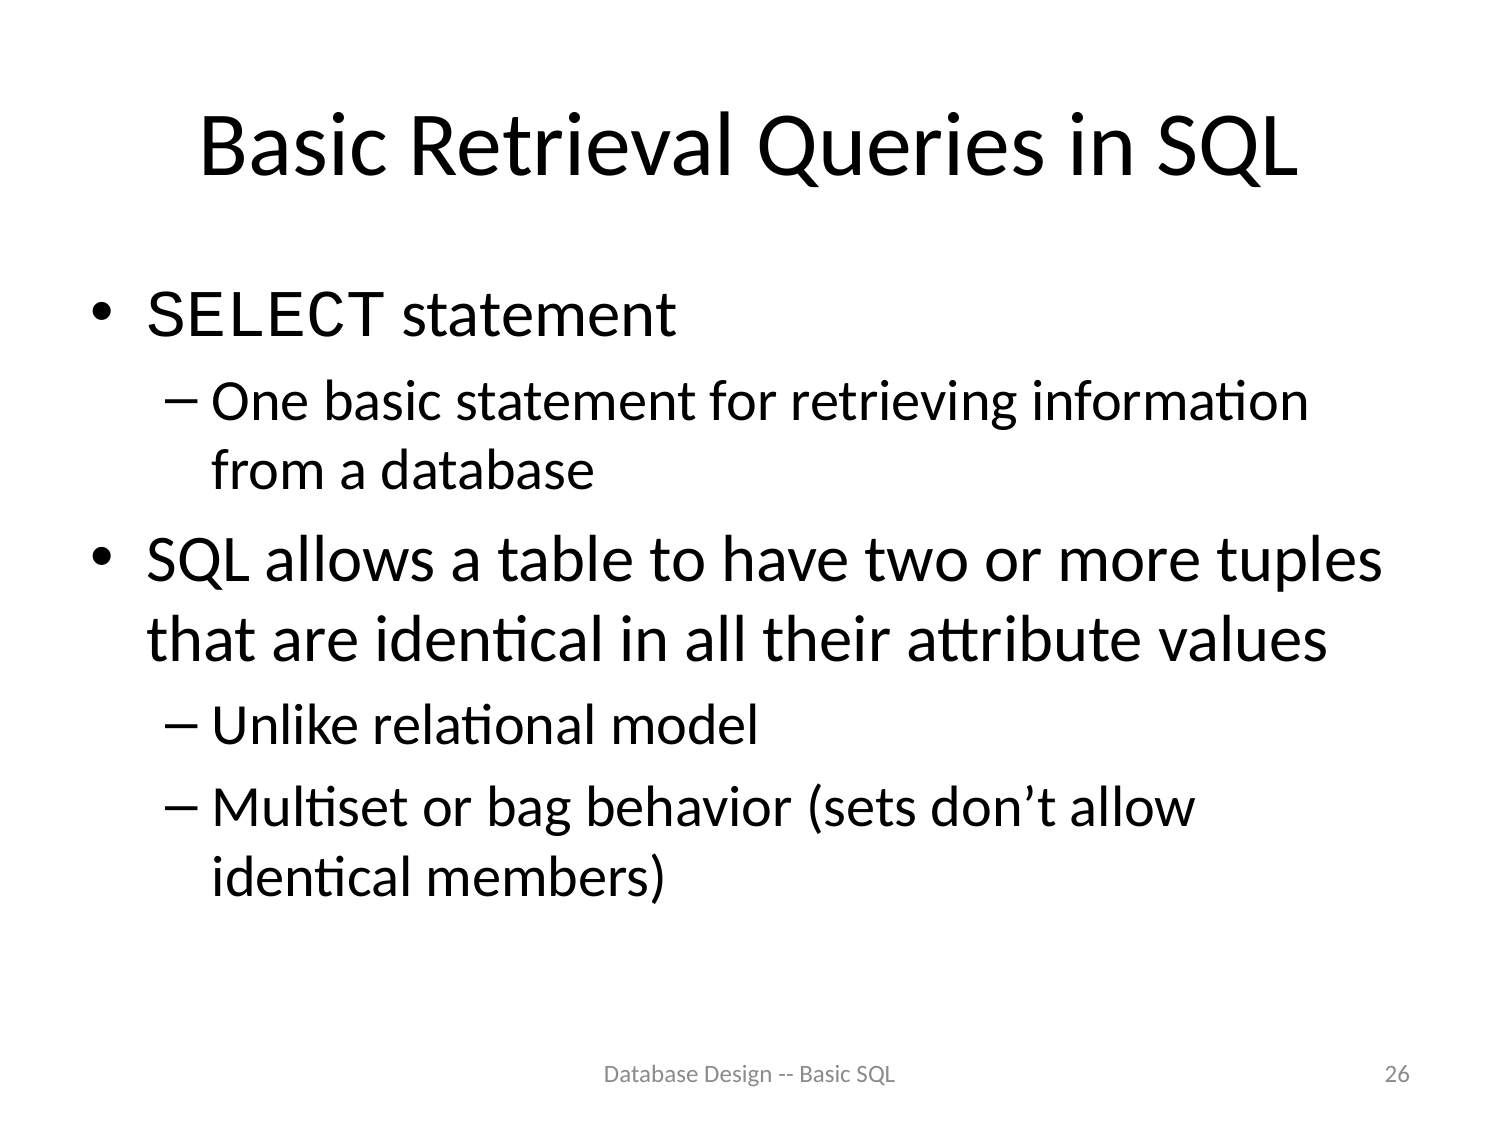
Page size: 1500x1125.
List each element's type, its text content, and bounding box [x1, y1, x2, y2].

slide_number 26 [1074, 1042, 1425, 1103]
footer Database Design -- Basic SQL [512, 1042, 988, 1103]
list SELECT statement One basic statement for retrieving information from a database SQL allows a table to have two or more tuples that are identical in all their attribute values Unlike relational model Multiset or bag behavior (sets don’t allow identical members) [75, 262, 1425, 1005]
title Basic Retrieval Queries in SQL [75, 45, 1425, 233]
